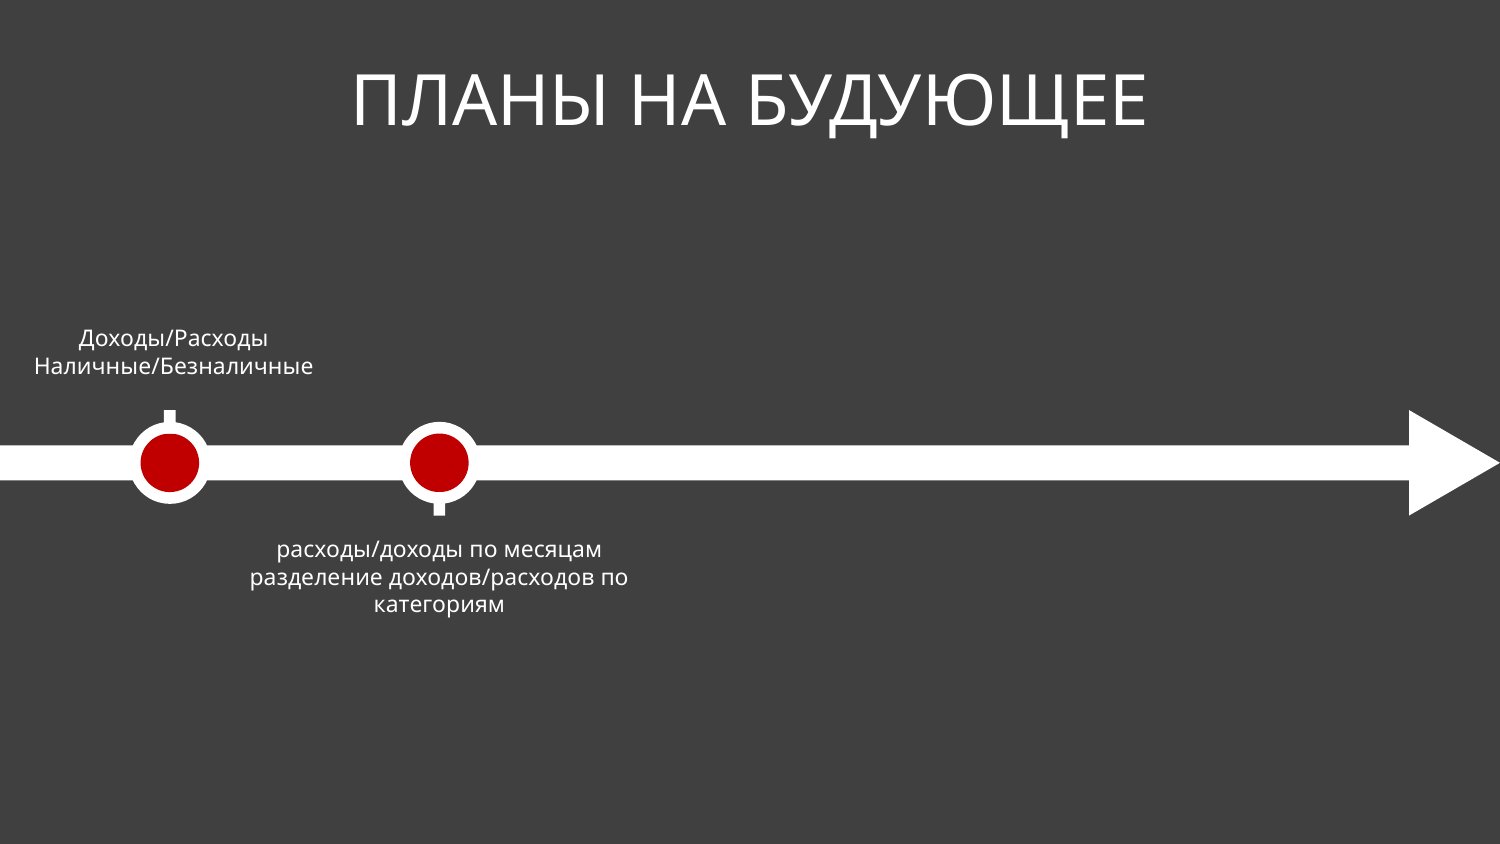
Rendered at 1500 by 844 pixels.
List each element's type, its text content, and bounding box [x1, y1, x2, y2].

text_box [126, 420, 214, 506]
text_box ПЛАНЫ НА БУДУЮЩЕЕ [23, 46, 1477, 147]
text_box Доходы/Расходы Наличные/Безналичные [18, 316, 329, 386]
text_box [1406, 408, 1500, 518]
text_box [407, 431, 471, 494]
text_box [0, 443, 131, 483]
text_box [138, 432, 202, 495]
text_box [396, 419, 483, 506]
text_box [209, 443, 400, 483]
text_box [431, 490, 447, 518]
text_box расходы/доходы по месяцам разделение доходов/расходов по категориям [210, 527, 668, 625]
text_box [478, 443, 1406, 483]
text_box [162, 408, 178, 436]
